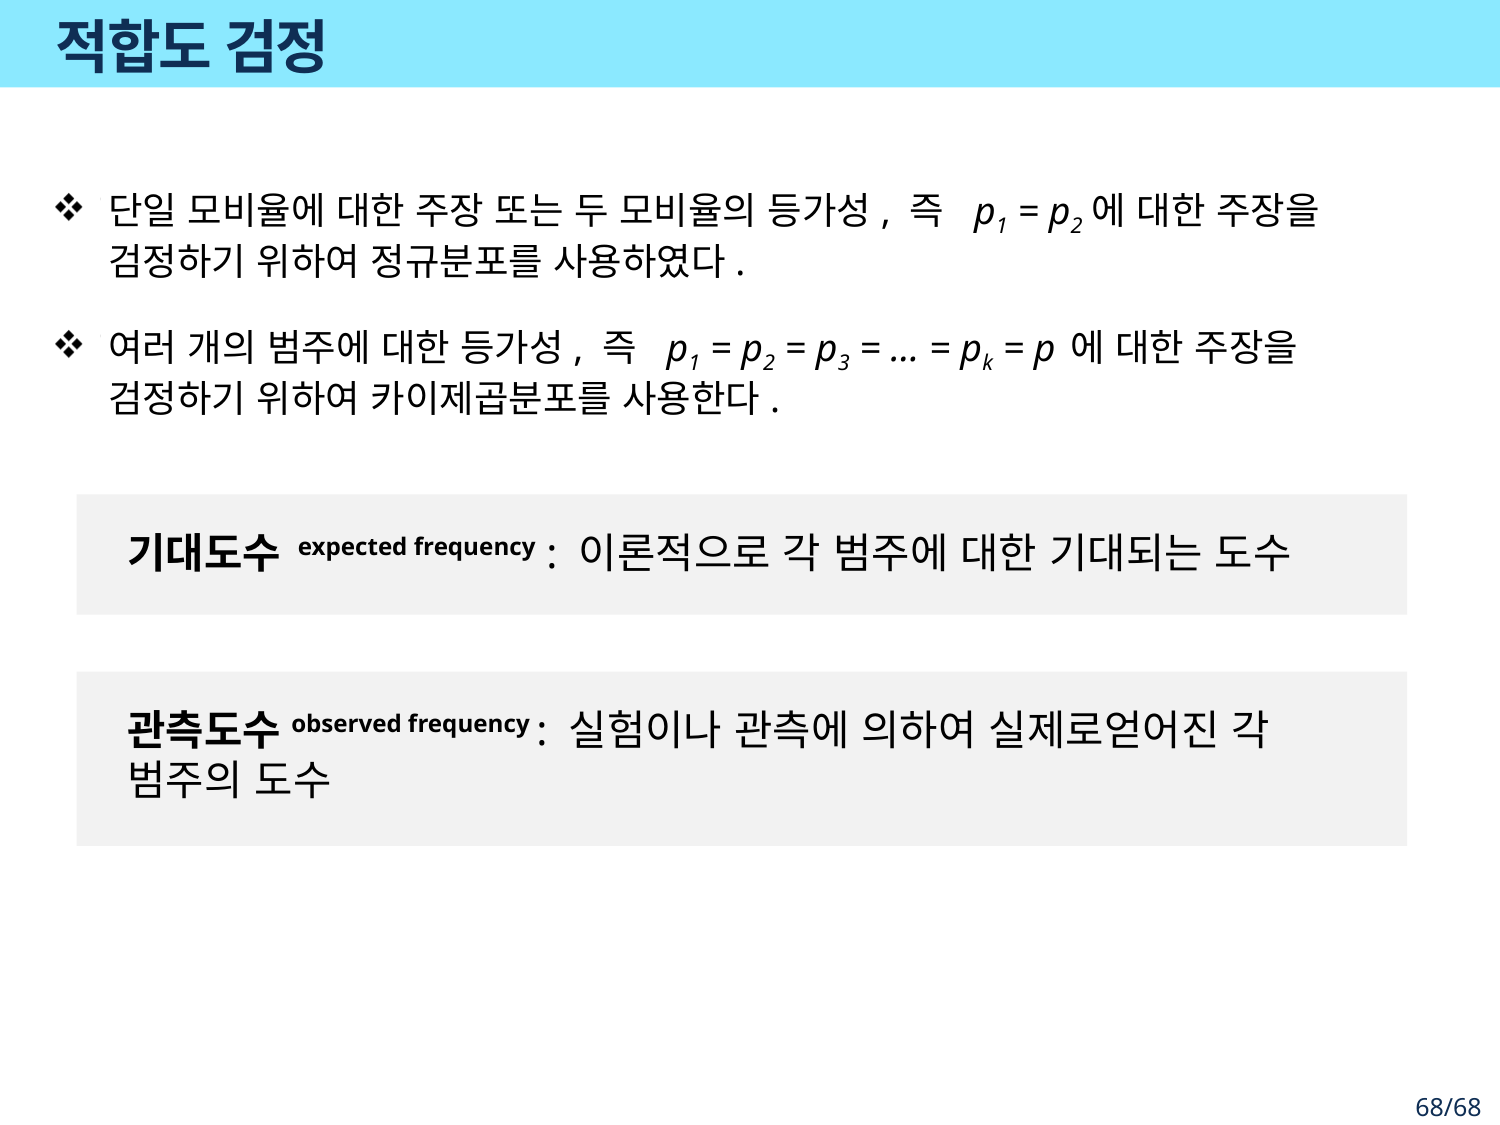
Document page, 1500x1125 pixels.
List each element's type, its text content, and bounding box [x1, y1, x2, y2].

text_box [75, 669, 1409, 848]
text_box 관측도수observed frequency : 실험이나 관측에 의하여 실제로얻어진 각 범주의 도수 [112, 696, 1377, 812]
text_box [75, 492, 1409, 617]
picture [30, 311, 101, 370]
title 적합도 검정 [40, 5, 1488, 84]
text_box 기대도수 expected frequency : 이론적으로 각 범주에 대한 기대되는 도수 [112, 519, 1377, 584]
text_box 여러 개의 범주에 대한 등가성, 즉 p1 = p2 = p3 = … = pk = p 에 대한 주장을 검정하기 위하여 카이제곱분포를 사용한다. [93, 316, 1442, 428]
picture [30, 174, 101, 232]
text_box 단일 모비율에 대한 주장 또는 두 모비율의 등가성, 즉 p1 = p2에 대한 주장을 검정하기 위하여 정규분포를 사용하였다. [93, 179, 1442, 291]
